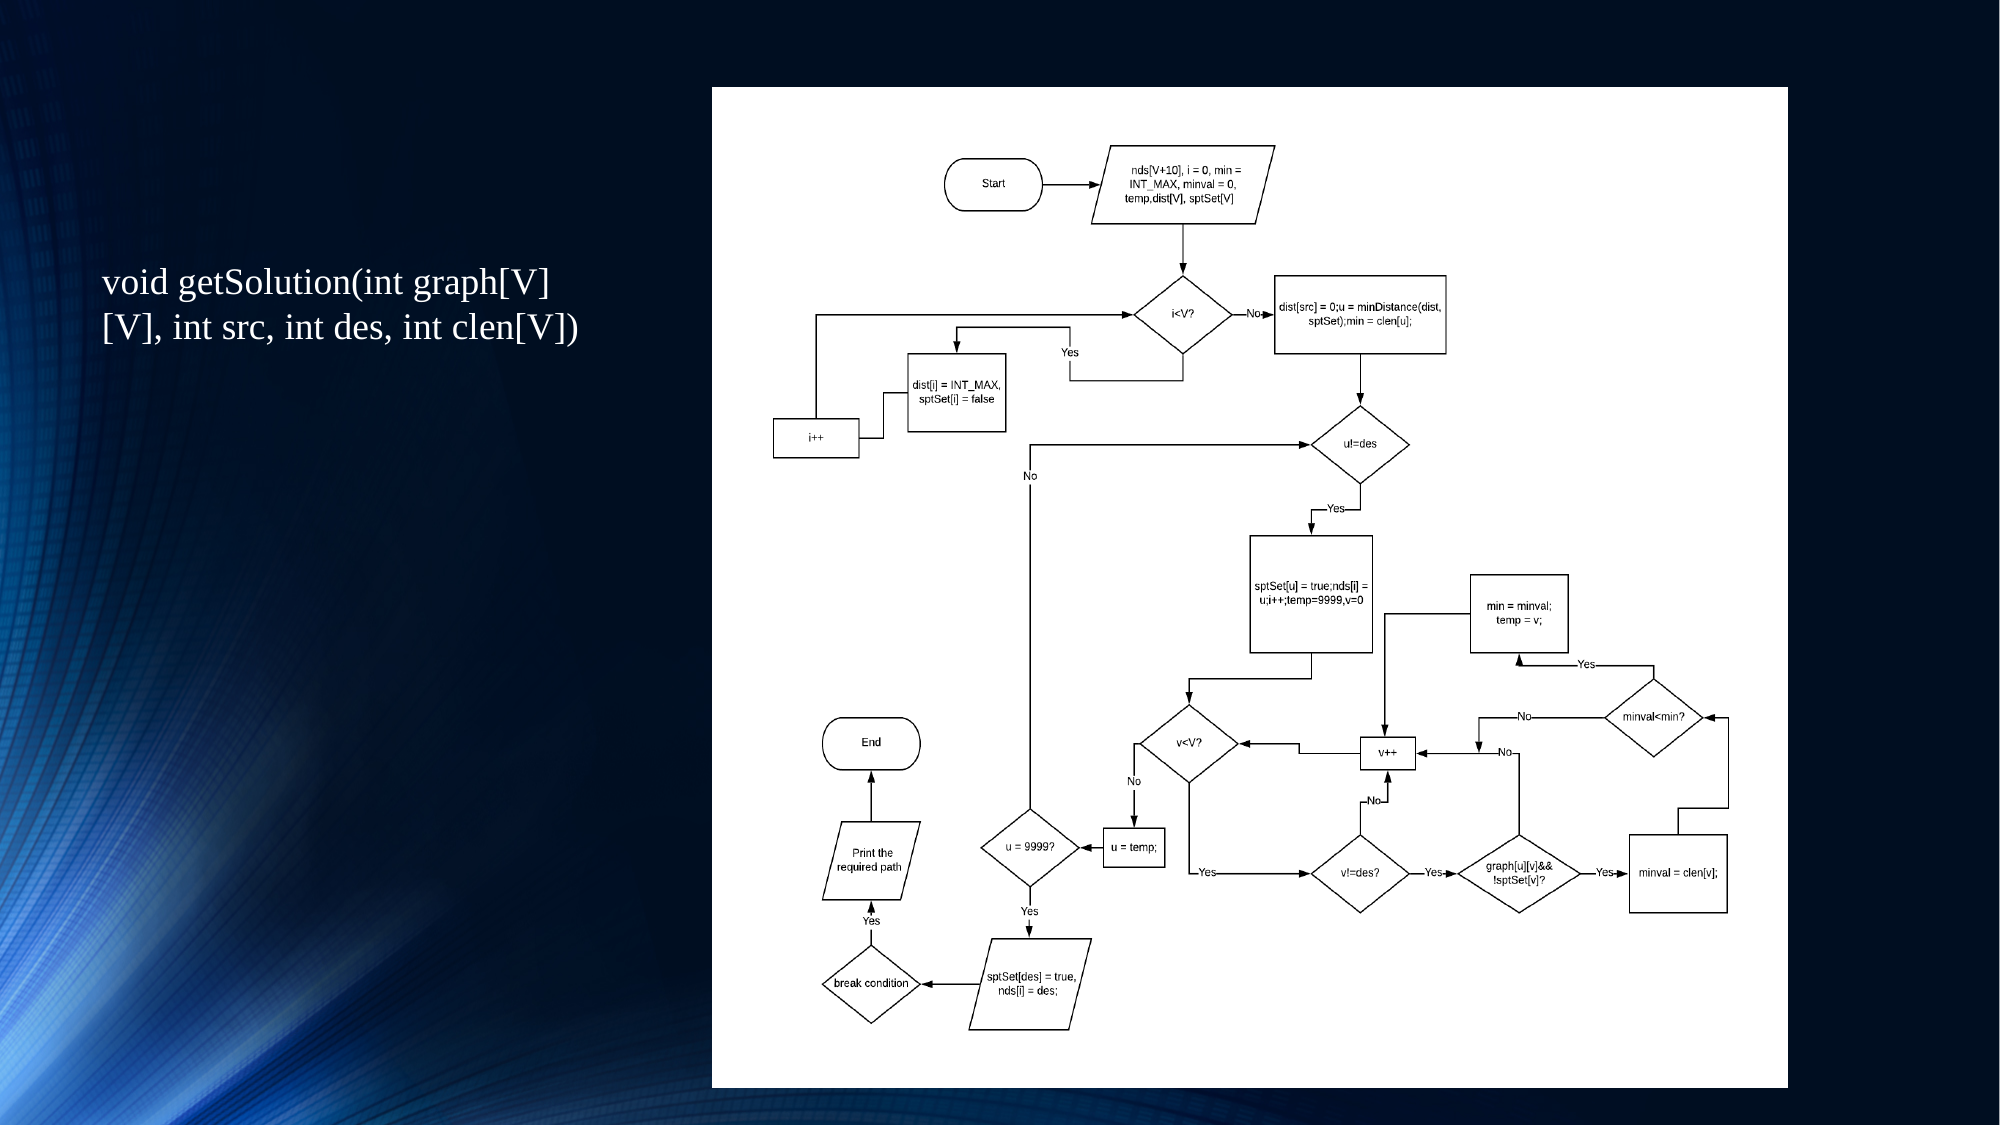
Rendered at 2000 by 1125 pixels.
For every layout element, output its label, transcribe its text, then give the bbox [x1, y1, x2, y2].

text_box void getSolution(int graph[V][V], int src, int des, int clen[V]) [87, 249, 613, 355]
picture [0, 0, 2000, 1125]
